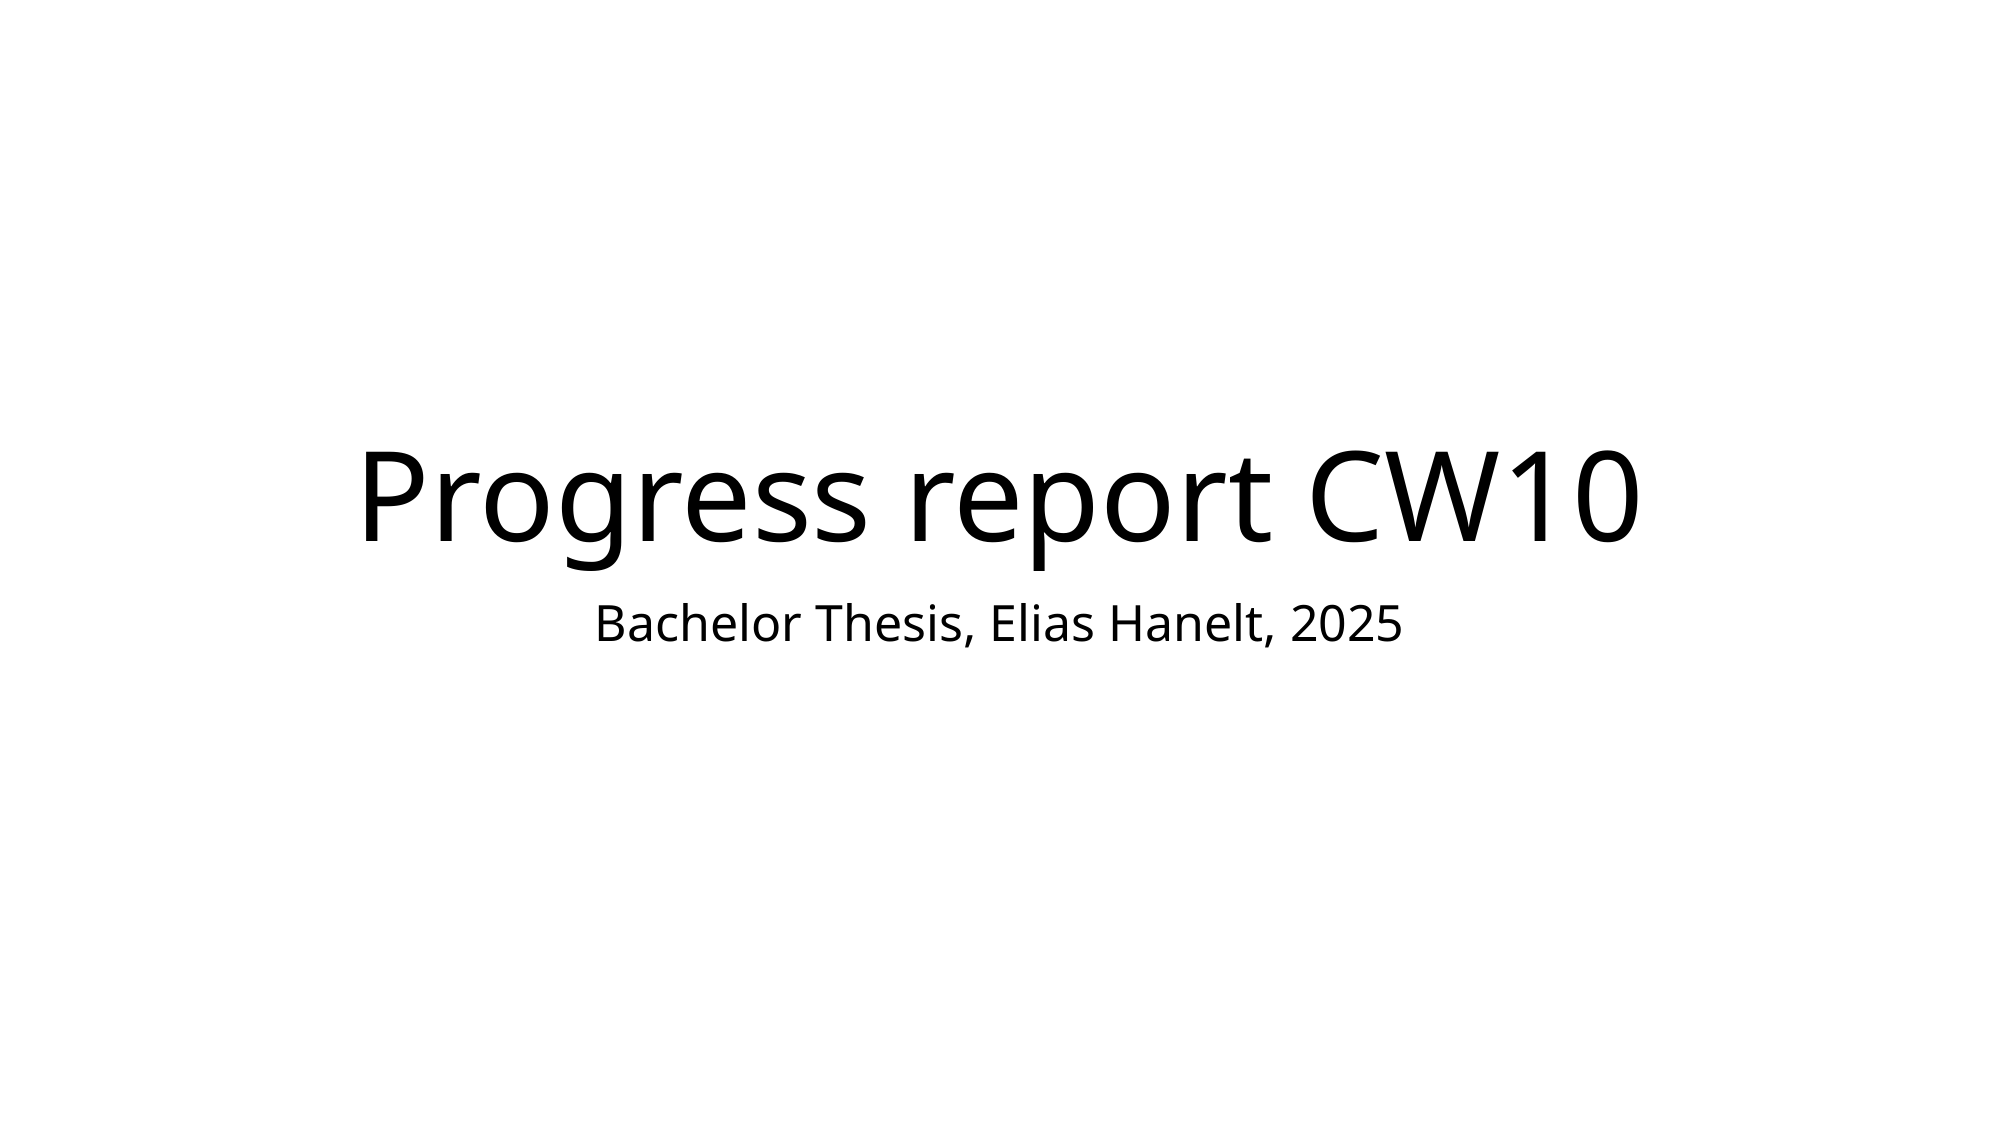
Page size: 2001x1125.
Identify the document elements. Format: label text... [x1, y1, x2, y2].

subtitle Bachelor Thesis, Elias Hanelt, 2025 [249, 590, 1750, 863]
title Progress report CW10 [249, 184, 1750, 576]
